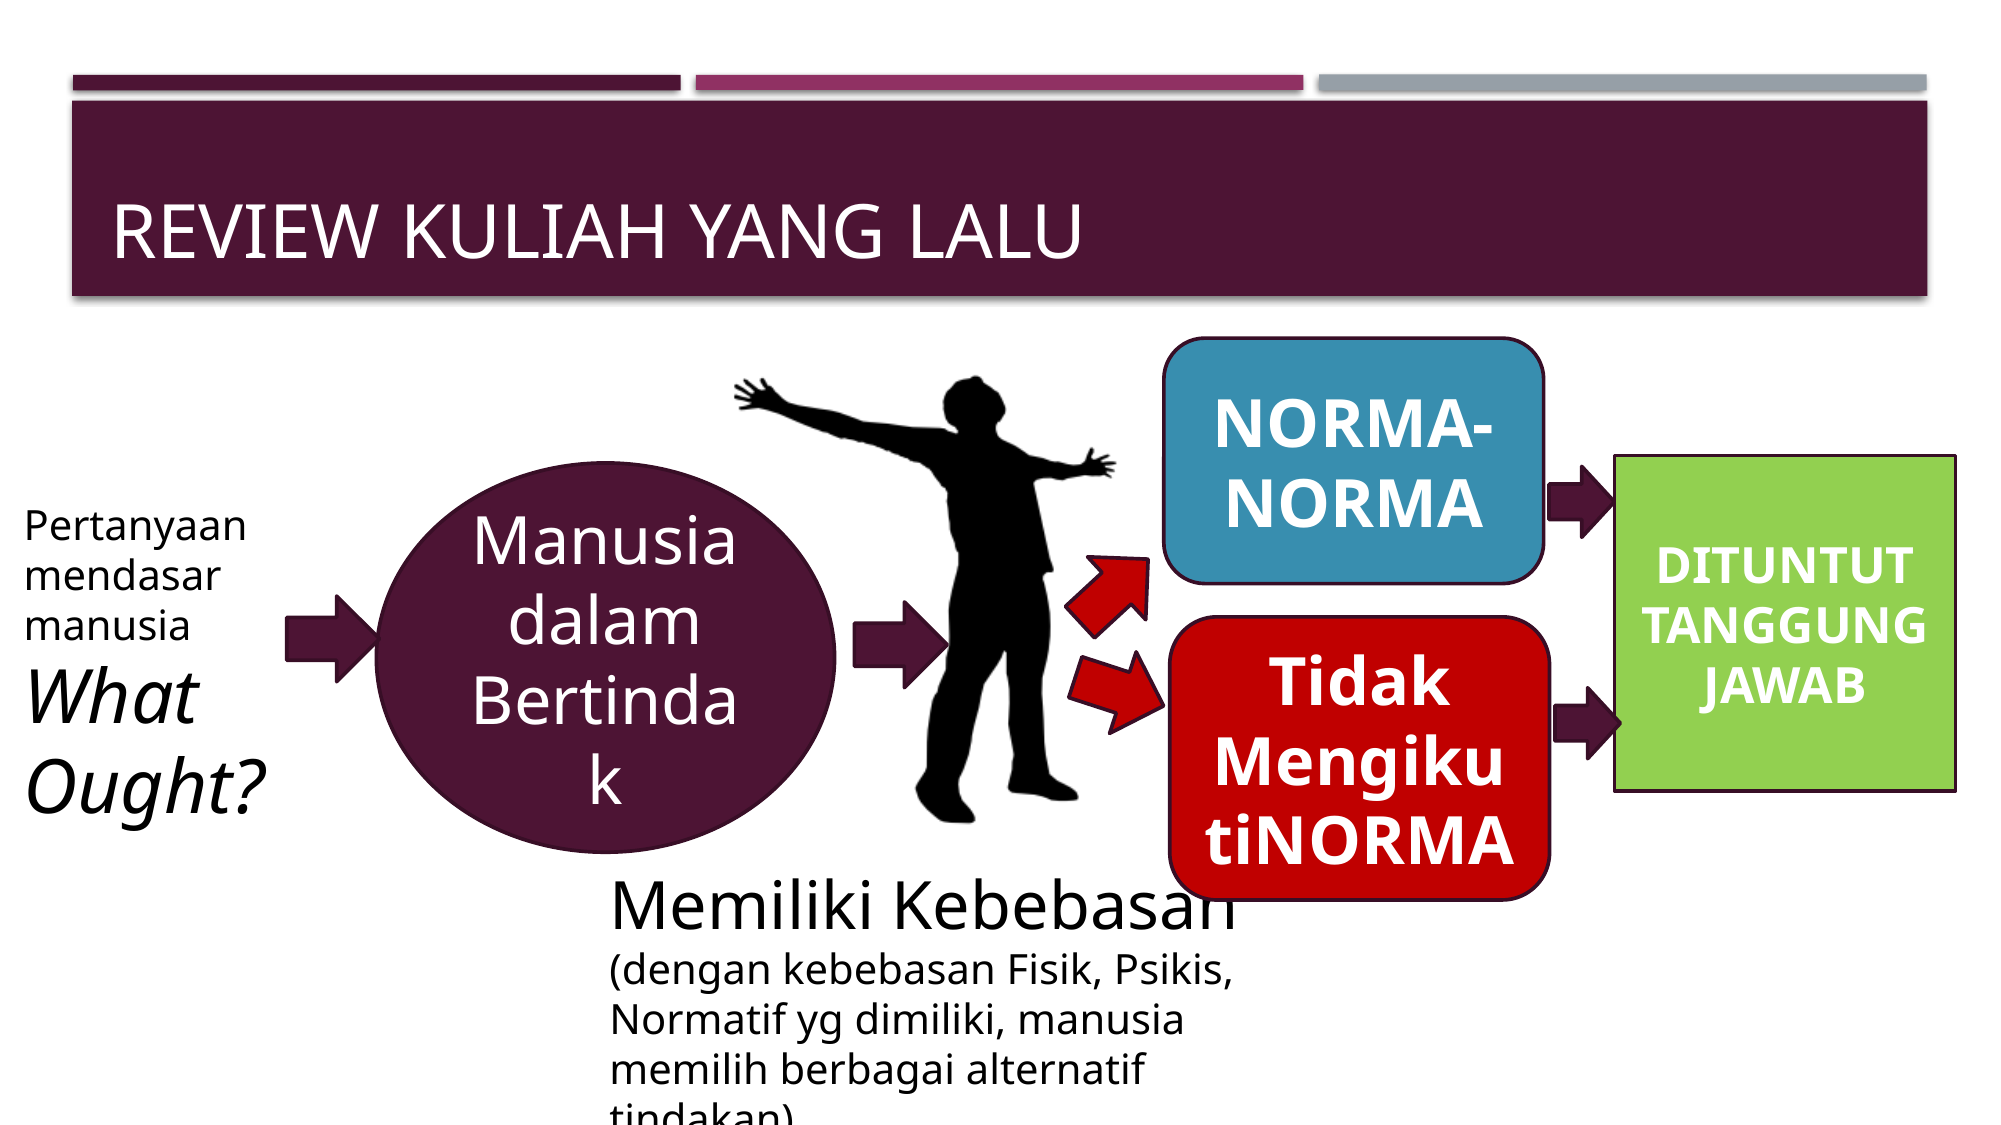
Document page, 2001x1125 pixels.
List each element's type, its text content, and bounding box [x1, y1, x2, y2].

text_box Manusia dalam Bertindak [404, 461, 716, 855]
text_box [1133, 556, 1150, 622]
text_box Pertanyaan mendasar manusia What Ought? [8, 491, 404, 837]
text_box [1553, 686, 1622, 761]
text_box [1547, 464, 1616, 539]
picture [722, 366, 1127, 835]
text_box Tidak MengikutiNORMA [1167, 615, 1552, 902]
text_box Memiliki Kebebasan (dengan kebebasan Fisik, Psikis, Normatif yg dimiliki, manusia memilih berbagai alternatif tindakan) [594, 855, 1304, 1125]
text_box NORMA-NORMA [1161, 336, 1546, 586]
title Review kuliah yang lalu [95, 115, 1905, 282]
text_box DITUNTUT TANGGUNG JAWAB [1613, 454, 1957, 793]
text_box [1133, 650, 1166, 724]
